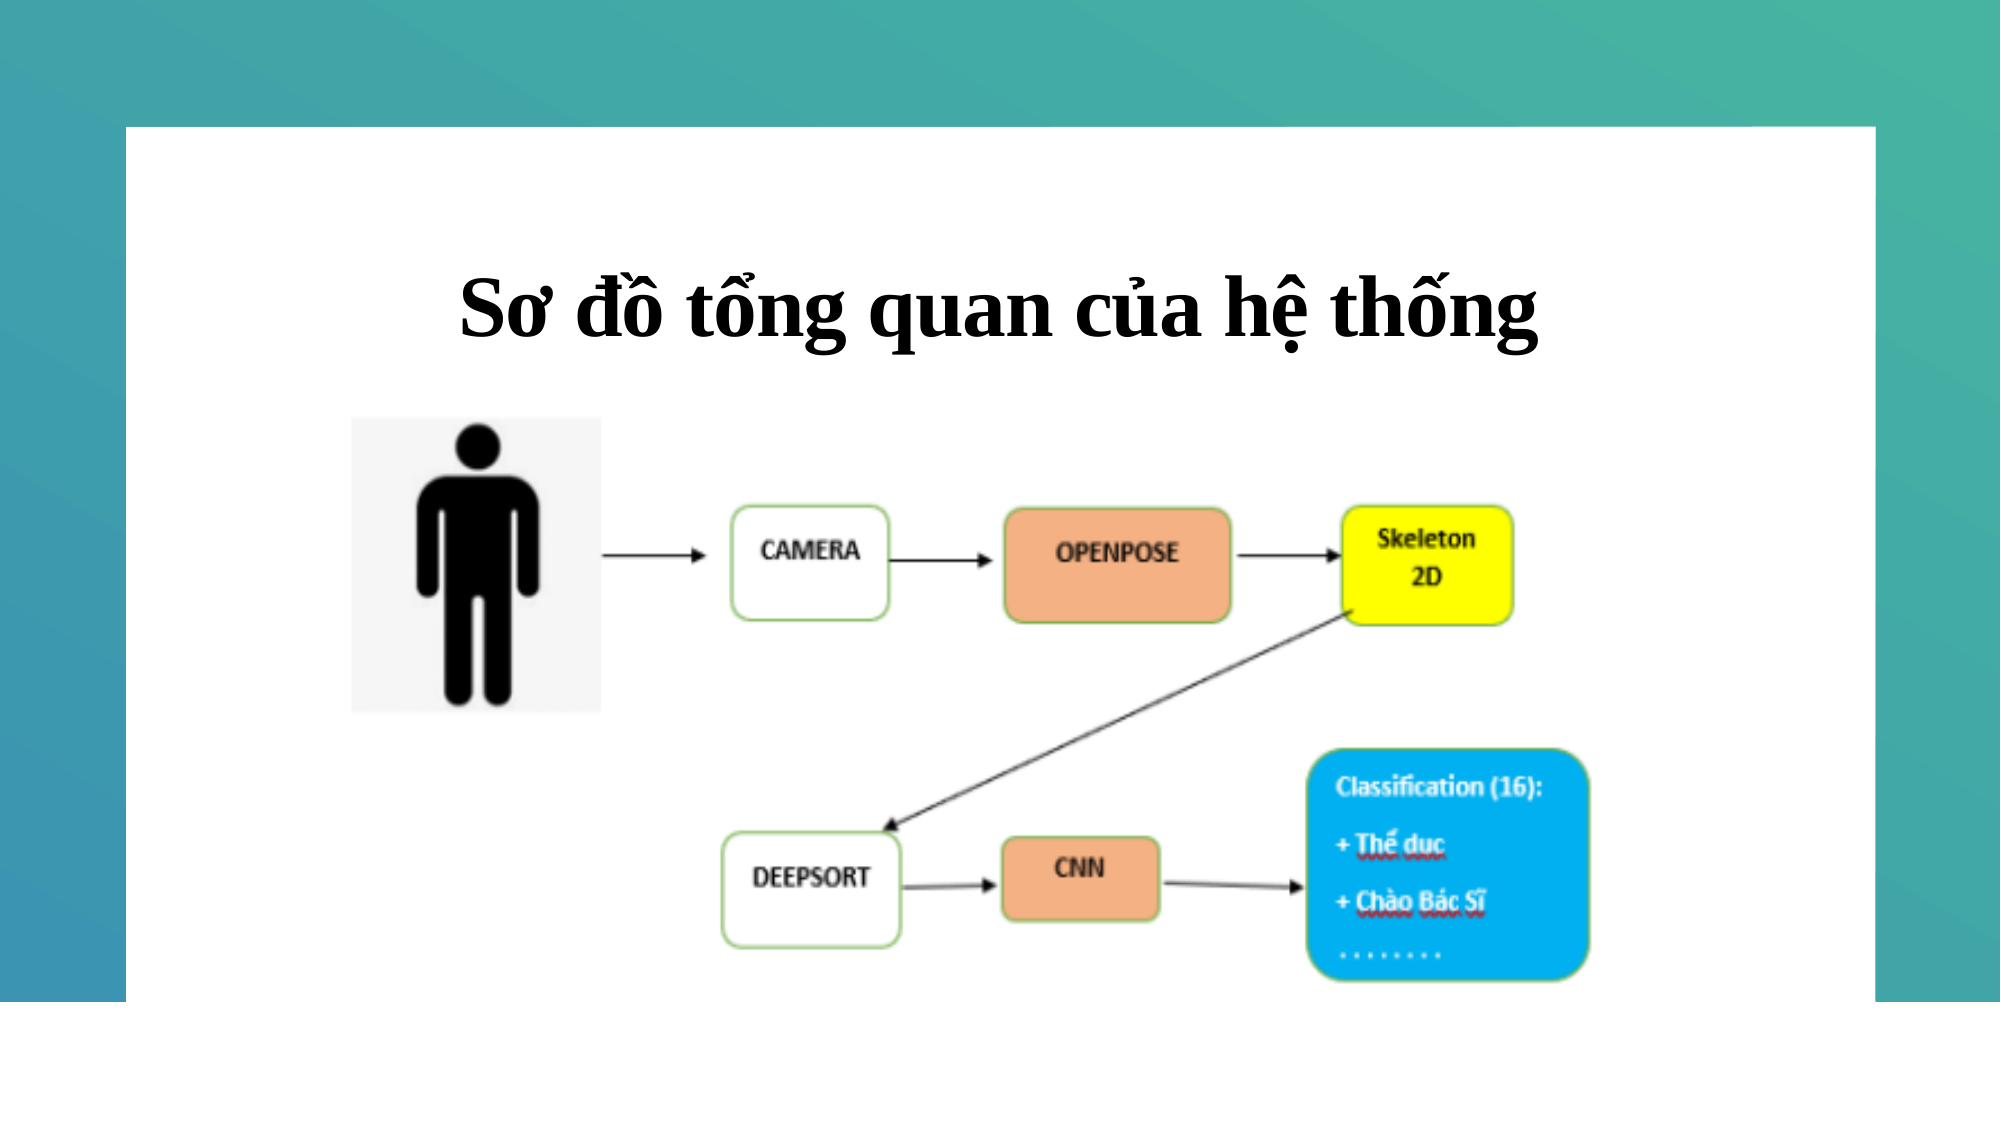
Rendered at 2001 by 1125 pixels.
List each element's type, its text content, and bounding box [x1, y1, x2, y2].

title Sơ đồ tổng quan của hệ thống [248, 248, 1749, 388]
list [341, 387, 1657, 1020]
